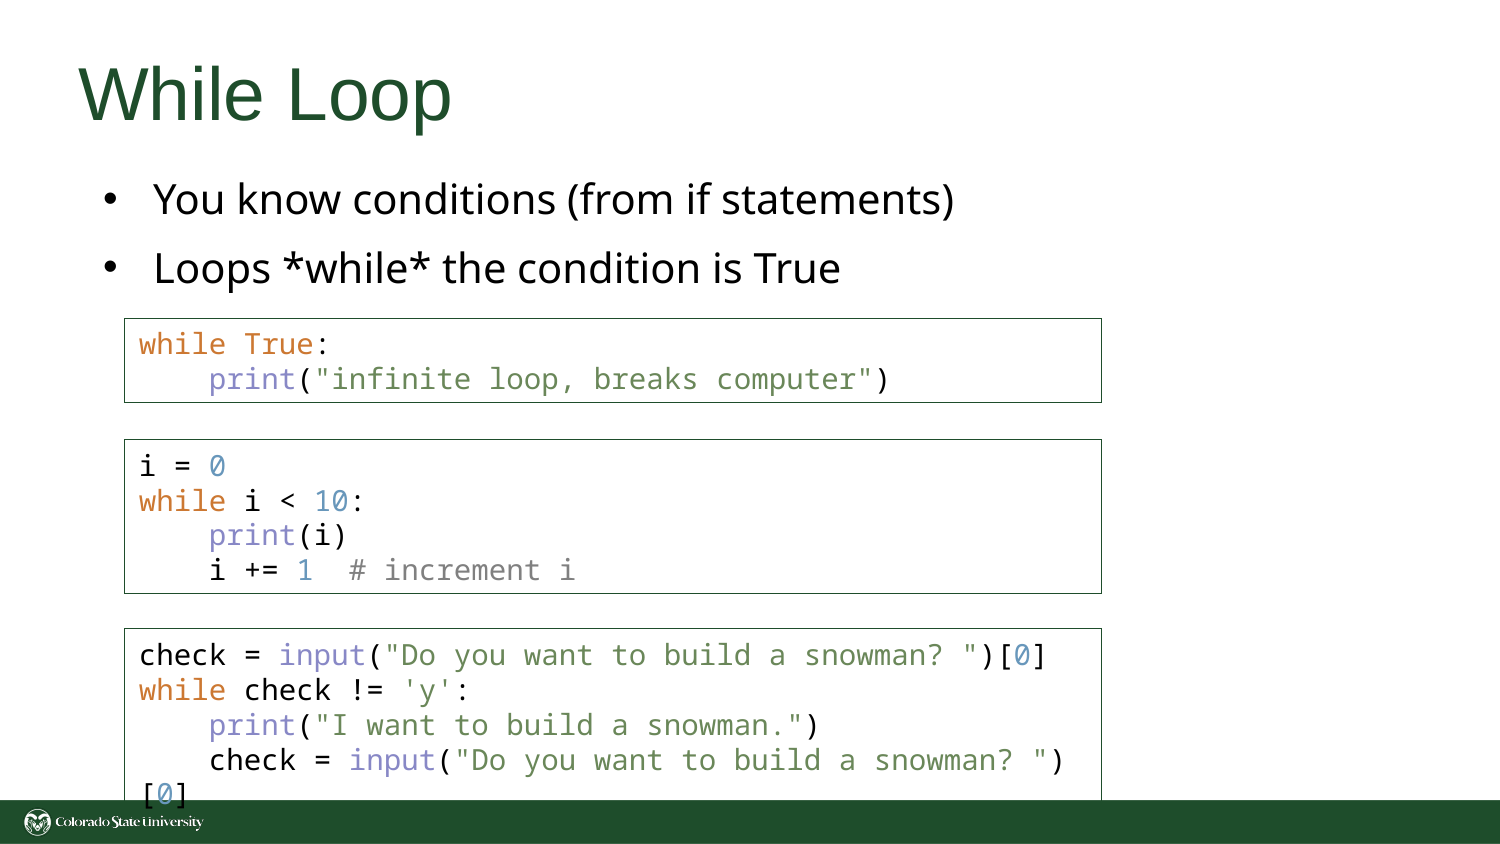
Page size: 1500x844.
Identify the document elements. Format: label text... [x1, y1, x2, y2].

text_box while True: print("infinite loop, breaks computer") [124, 318, 1102, 403]
picture [16, 800, 212, 844]
text_box i = 0 while i < 10: print(i) i += 1 # increment i [124, 439, 1102, 594]
title While Loop [68, 35, 1432, 146]
text_box [103, 291, 1500, 451]
text_box check = input("Do you want to build a snowman? ")[0] while check != 'y': print("I want to build a snowman.") check = input("Do you want to build a snowman? ")[0] [124, 628, 1102, 819]
list You know conditions (from if statements) Loops *while* the condition is True [68, 153, 1432, 312]
